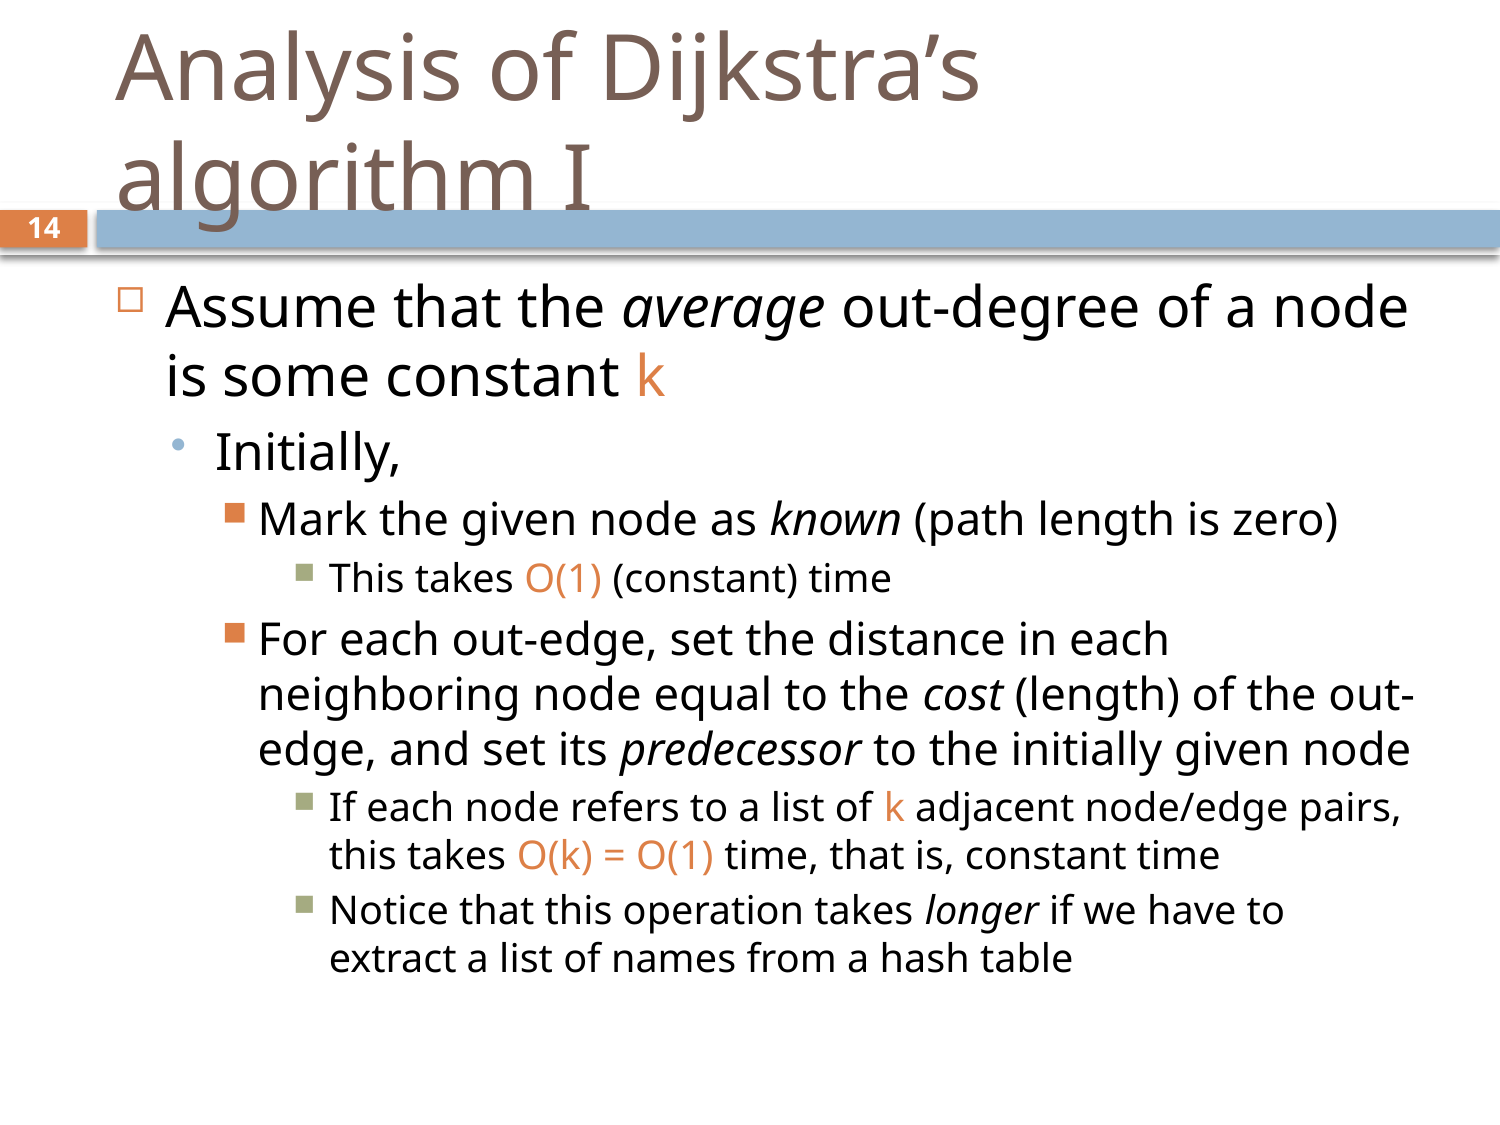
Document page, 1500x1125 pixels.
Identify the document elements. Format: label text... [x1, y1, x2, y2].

title Analysis of Dijkstra’s algorithm I [100, 37, 1438, 200]
slide_number 14 [0, 208, 88, 249]
list Assume that the average out-degree of a node is some constant k Initially, Mark the given node as known (path length is zero) This takes O(1) (constant) time For each out-edge, set the distance in each neighboring node equal to the cost (length) of the out-edge, and set its predecessor to the initially given node If each node refers to a list of k adjacent node/edge pairs, this takes O(k) = O(1) time, that is, constant time Notice that this operation takes longer if we have to extract a list of names from a hash table [100, 262, 1438, 1005]
